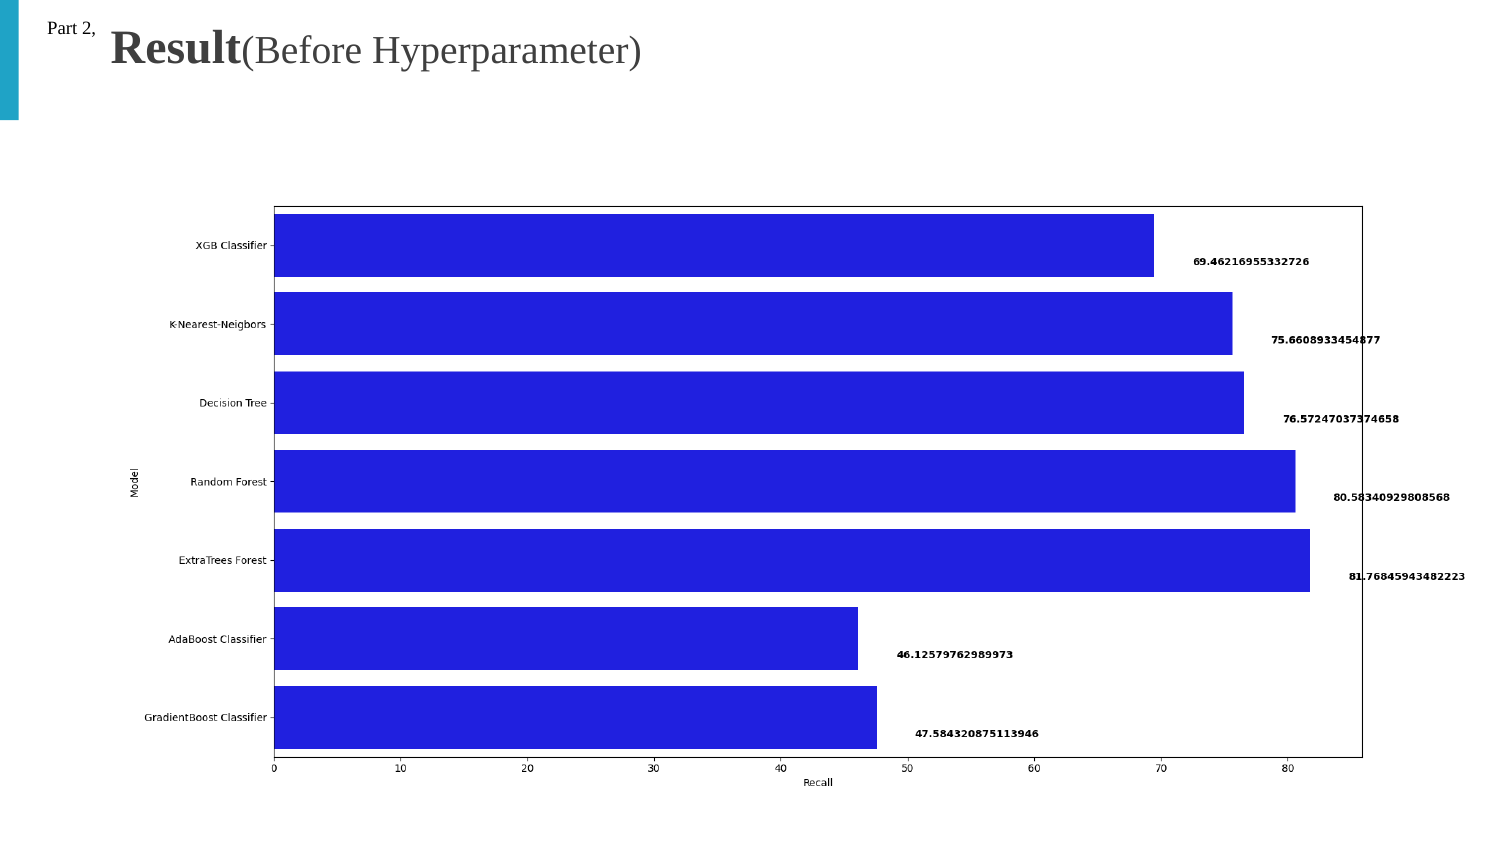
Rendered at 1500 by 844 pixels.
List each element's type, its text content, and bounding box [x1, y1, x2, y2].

text_box Result(Before Hyperparameter) [99, 10, 977, 80]
text_box [0, 0, 19, 121]
picture [98, 120, 1500, 835]
text_box Part 2, [35, 10, 99, 45]
